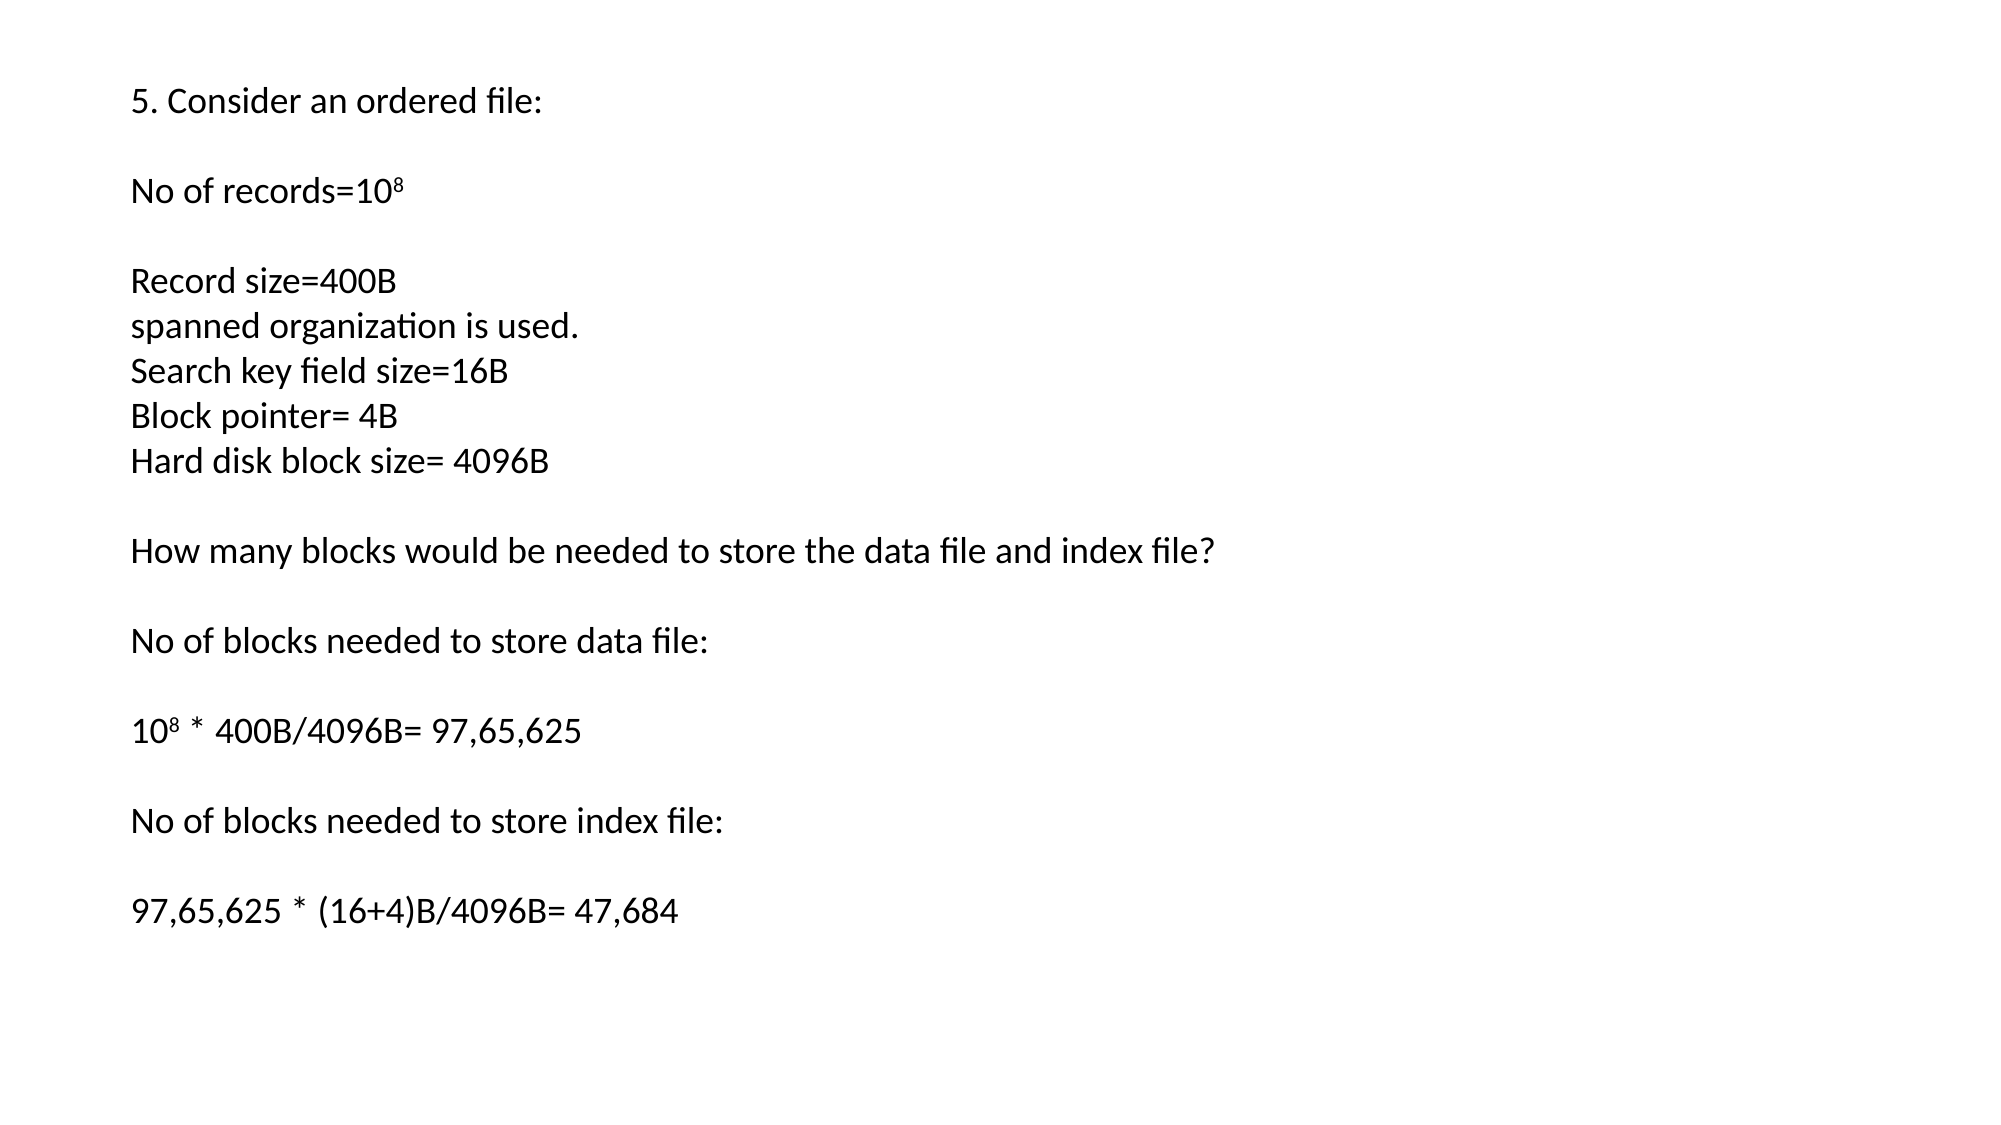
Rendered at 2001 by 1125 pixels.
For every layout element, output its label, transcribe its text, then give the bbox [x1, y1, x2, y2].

text_box 5. Consider an ordered file: No of records=108 Record size=400B spanned organization is used. Search key field size=16B Block pointer= 4B Hard disk block size= 4096B How many blocks would be needed to store the data file and index file? No of blocks needed to store data file: 108 * 400B/4096B= 97,65,625 No of blocks needed to store index file: 97,65,625 * (16+4)B/4096B= 47,684 [115, 68, 1680, 939]
